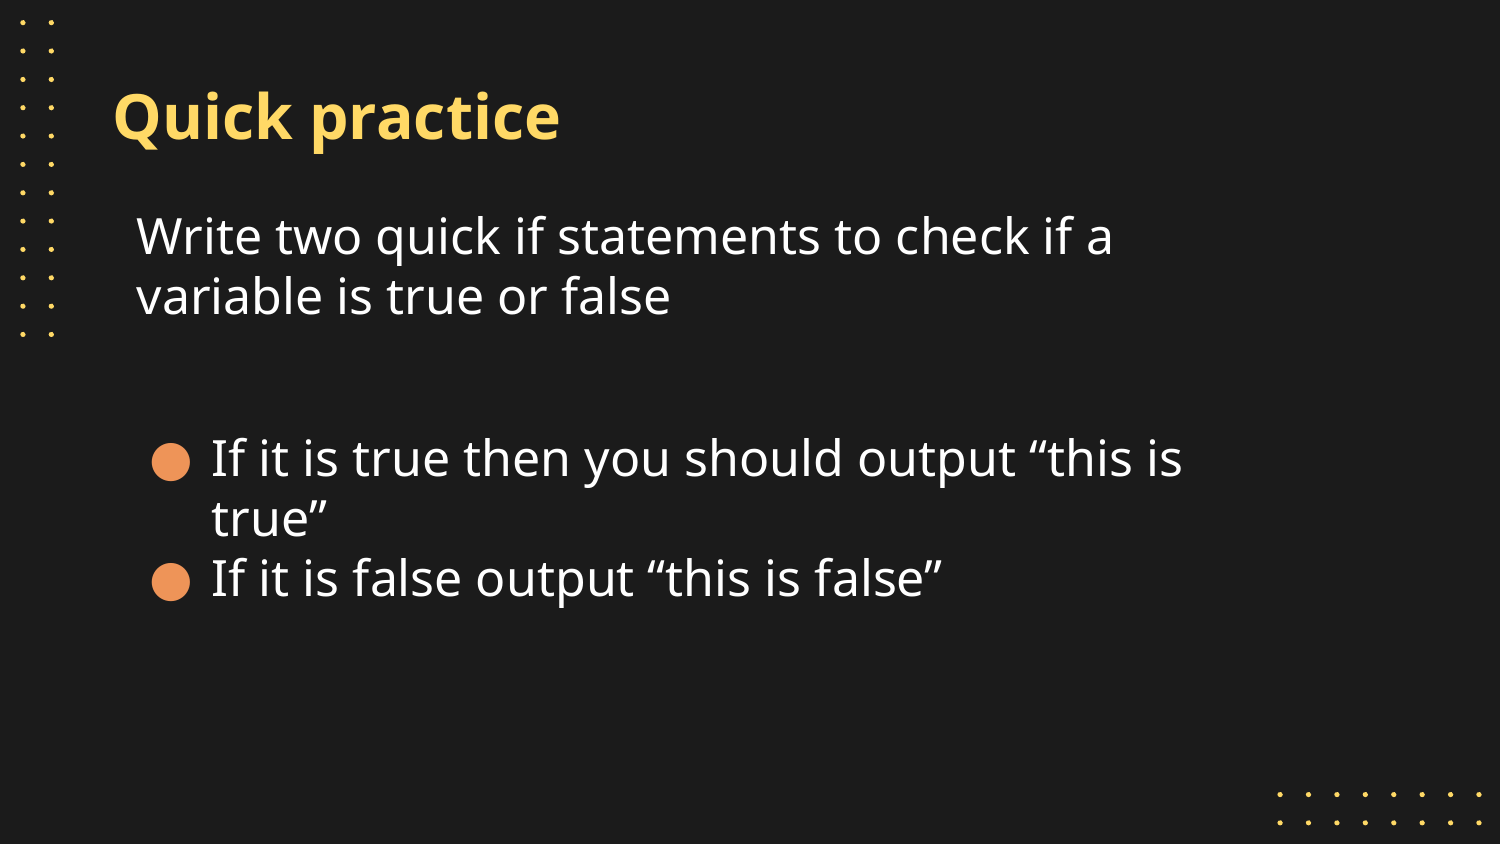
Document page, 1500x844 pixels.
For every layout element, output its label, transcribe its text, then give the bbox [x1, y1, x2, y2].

list Write two quick if statements to check if a variable is true or false If it is true then you should output “this is true” If it is false output “this is false” [121, 189, 1244, 812]
title Quick practice [97, 61, 885, 156]
